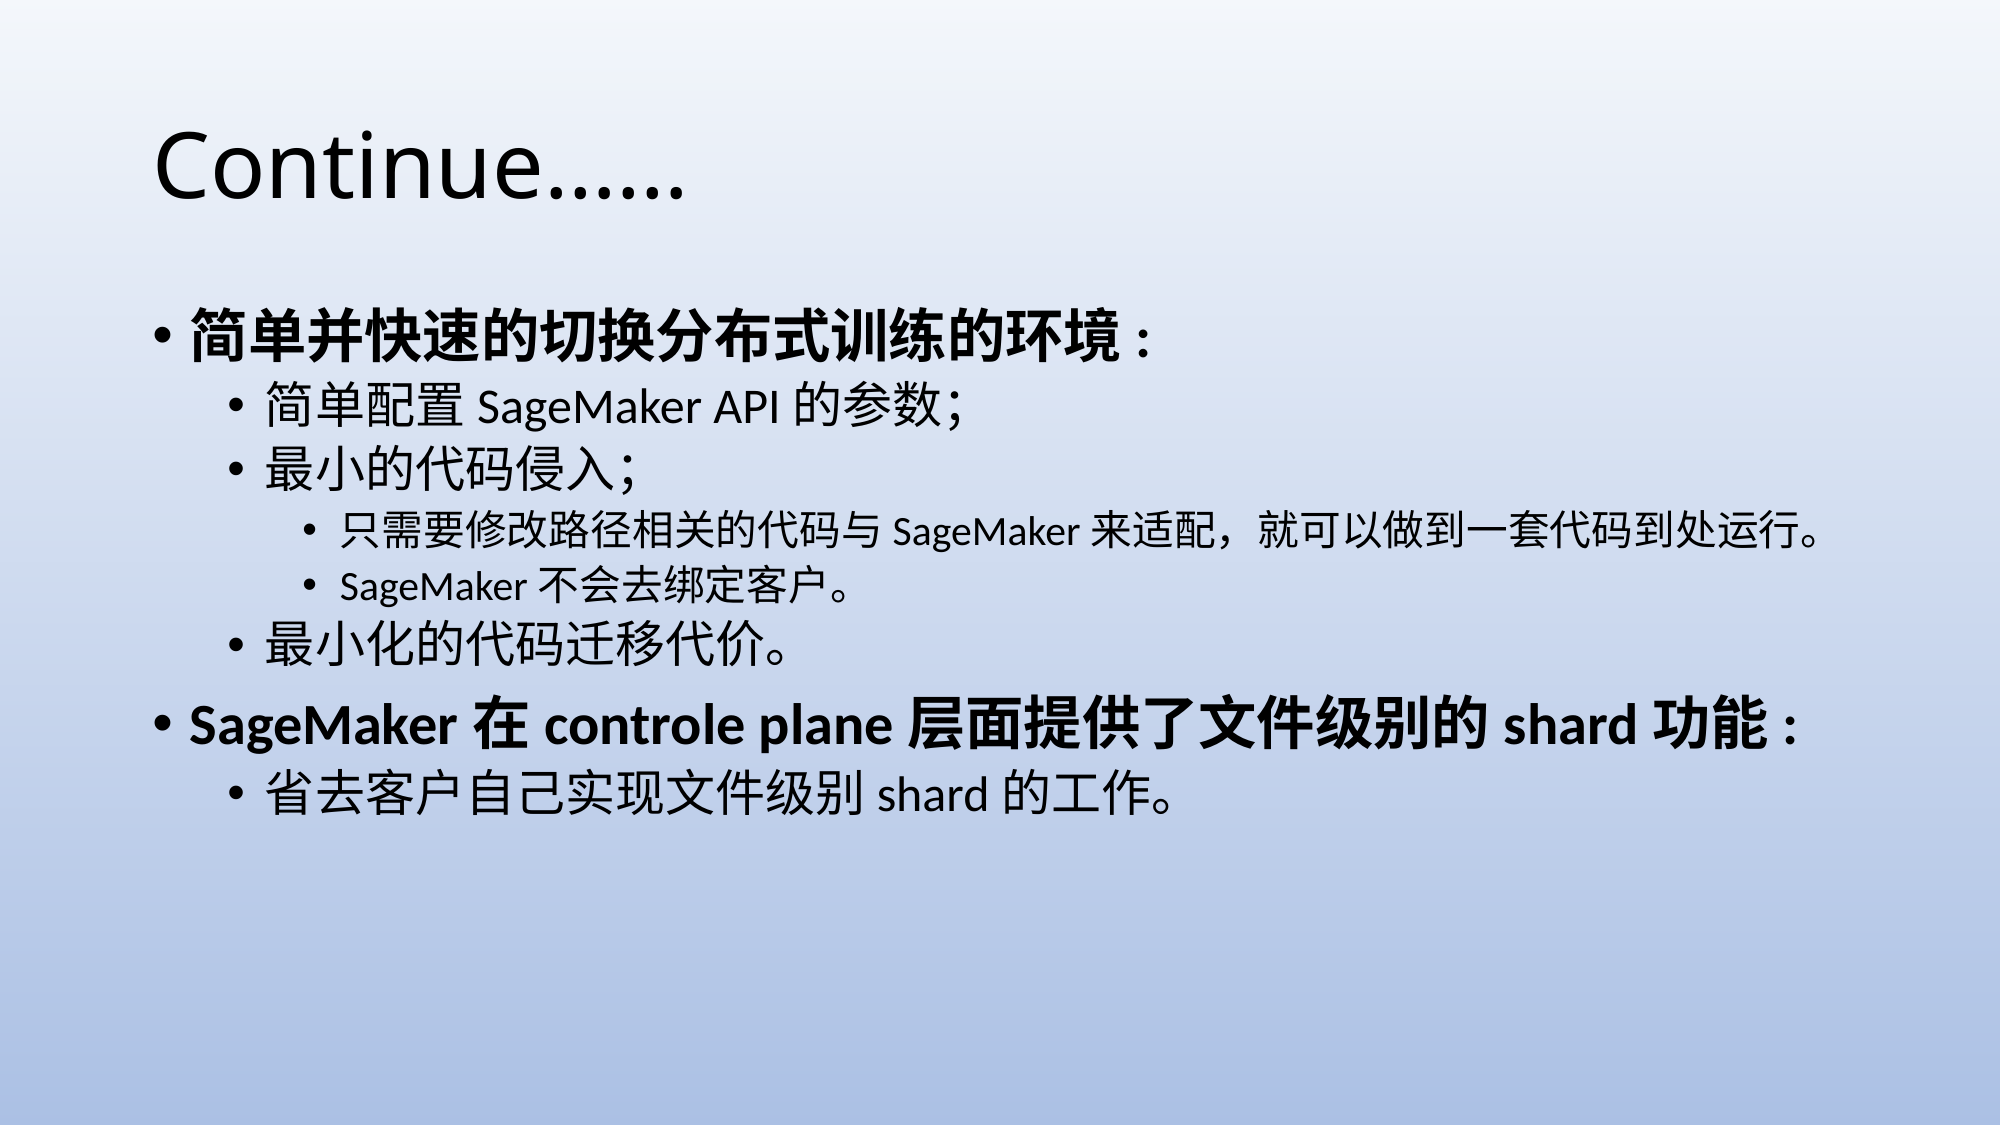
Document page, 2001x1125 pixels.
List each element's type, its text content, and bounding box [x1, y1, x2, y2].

title Continue…… [137, 59, 1863, 278]
list 简单并快速的切换分布式训练的环境: 简单配置SageMaker API的参数； 最小的代码侵入； 只需要修改路径相关的代码与SageMaker来适配，就可以做到一套代码到处运行。 SageMaker不会去绑定客户。 最小化的代码迁移代价。 SageMaker在controle plane层面提供了文件级别的shard功能: 省去客户自己实现文件级别shard的工作。 [137, 299, 1863, 1014]
